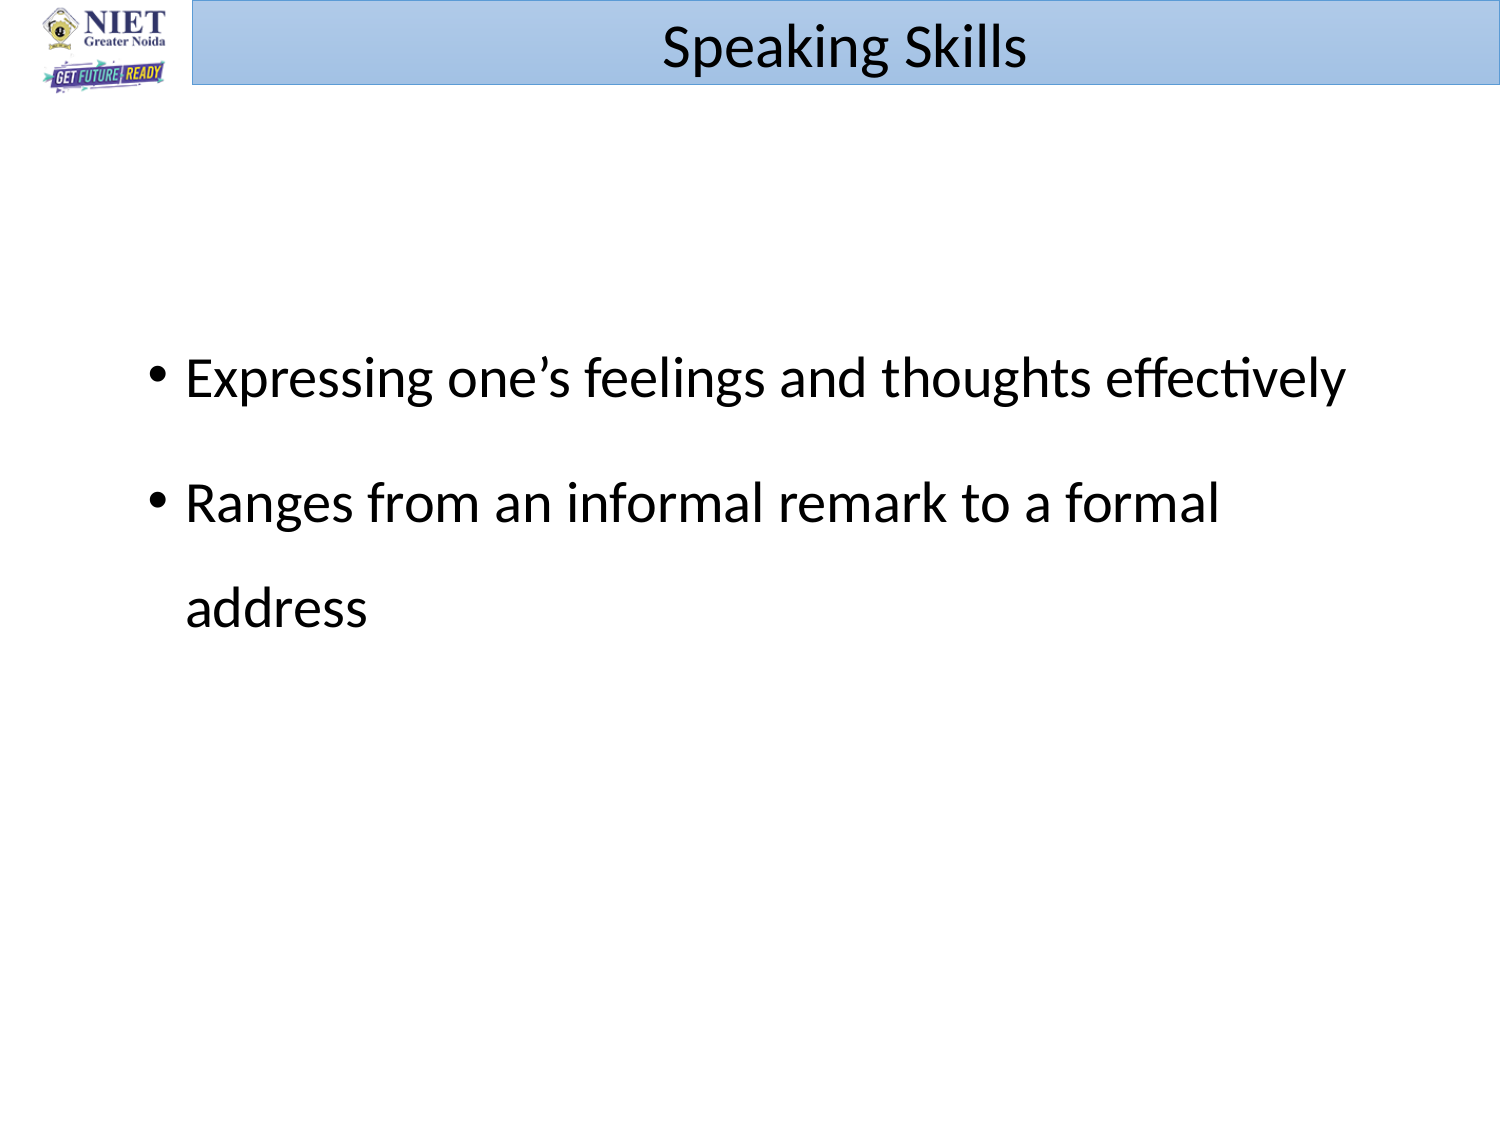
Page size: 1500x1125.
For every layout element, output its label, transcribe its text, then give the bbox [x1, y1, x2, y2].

list Expressing one’s feelings and thoughts effectively Ranges from an informal remark to a formal address [132, 205, 1427, 920]
text_box Speaking Skills [193, 0, 1500, 85]
picture [13, 0, 193, 101]
